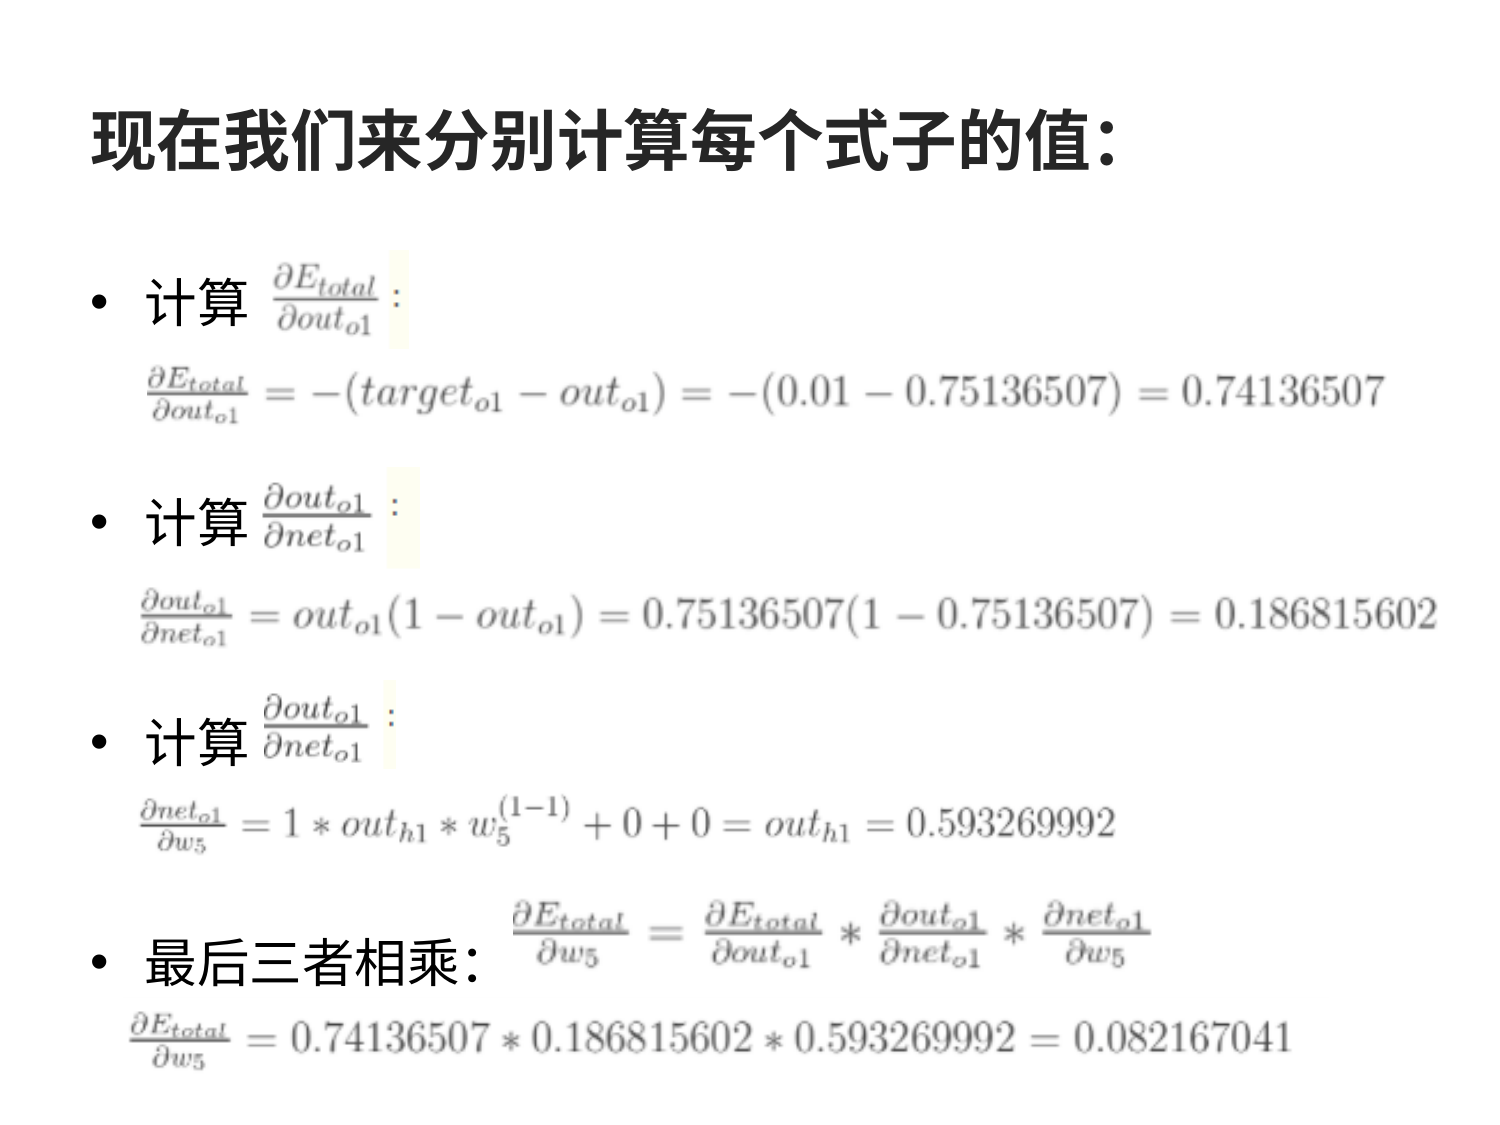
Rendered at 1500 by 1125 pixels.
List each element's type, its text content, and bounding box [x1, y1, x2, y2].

title 现在我们来分别计算每个式子的值： [75, 45, 1425, 233]
picture [253, 467, 420, 572]
picture [147, 250, 1412, 445]
picture [513, 881, 1180, 985]
picture [263, 680, 396, 769]
picture [123, 996, 1329, 1080]
picture [135, 786, 1131, 874]
list 计算 计算 计算 最后三者相乘： [75, 262, 1425, 1005]
picture [140, 573, 1459, 656]
